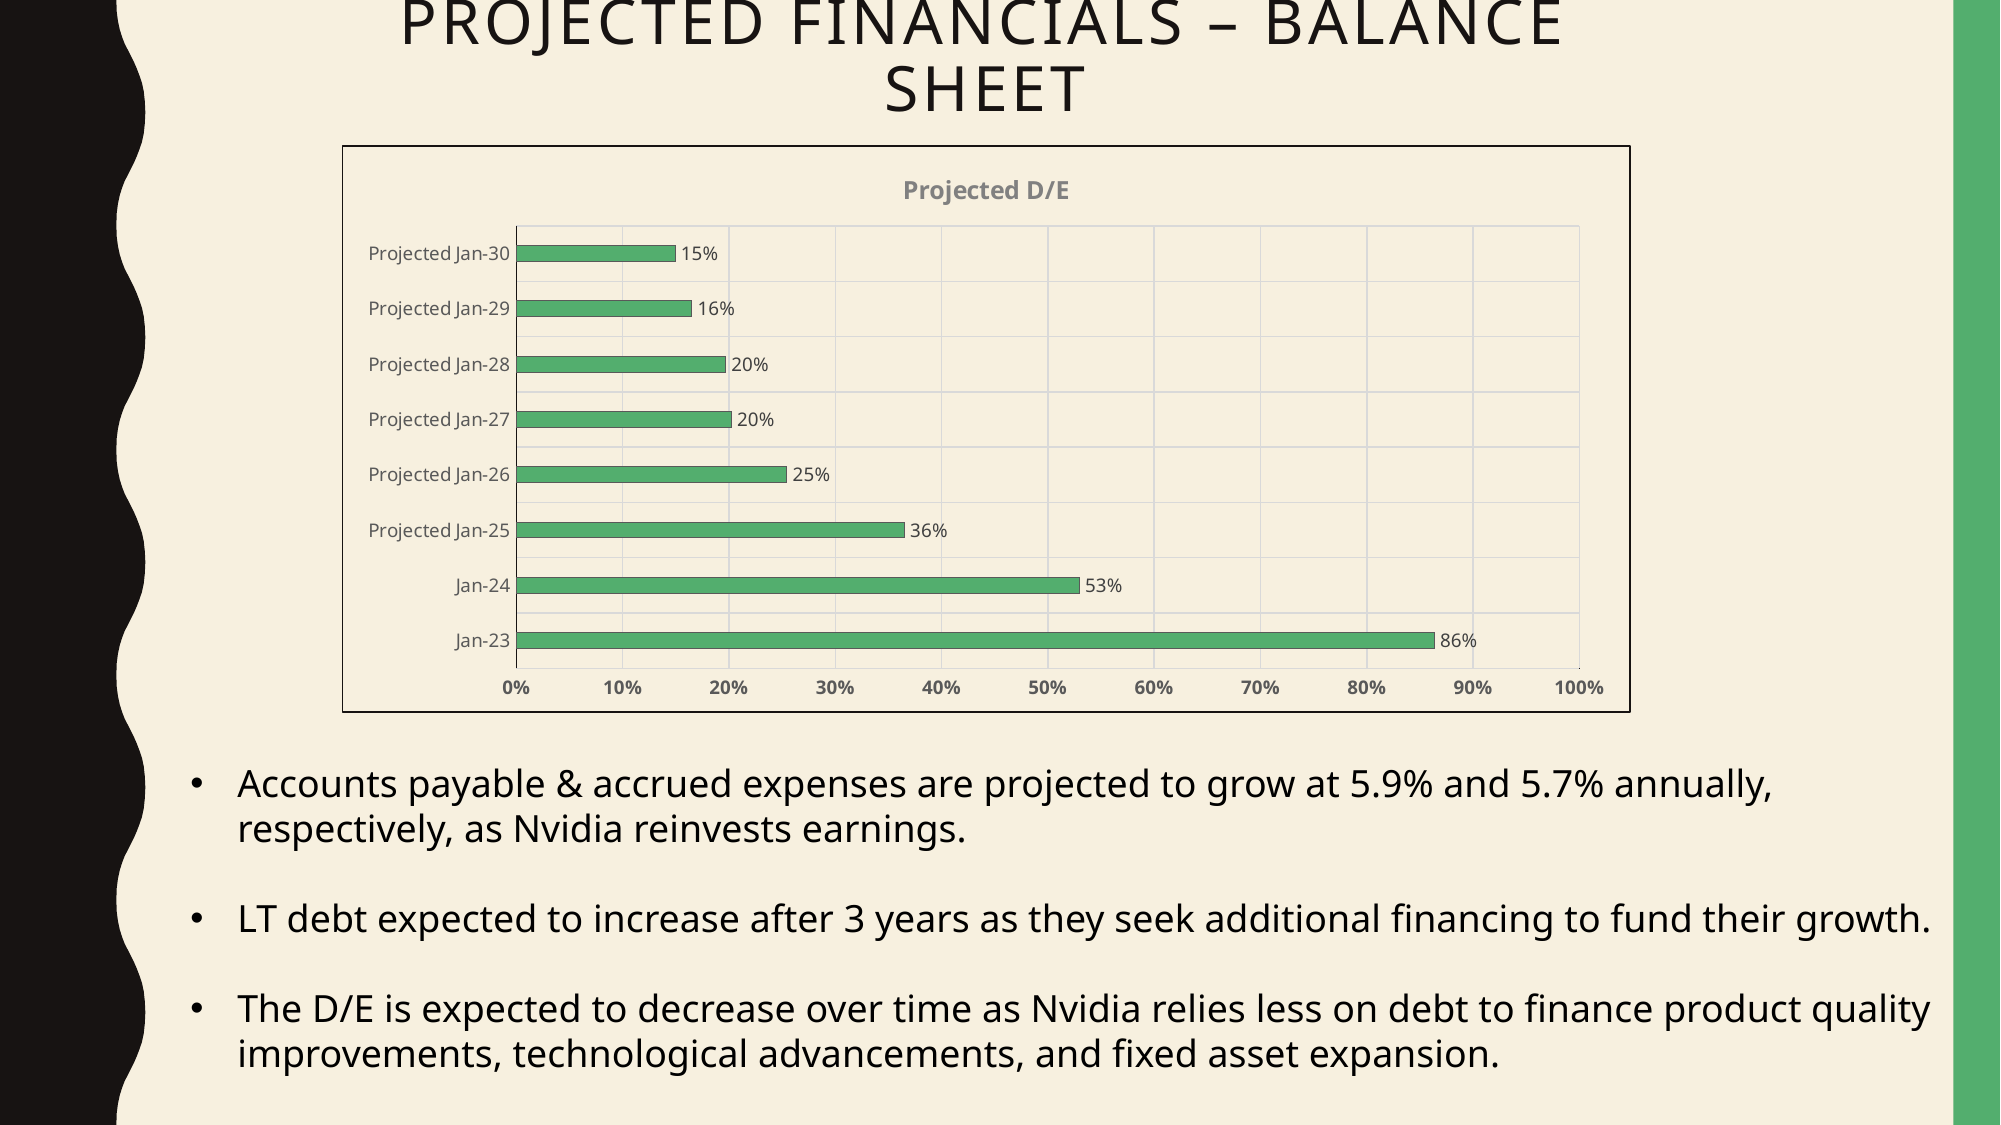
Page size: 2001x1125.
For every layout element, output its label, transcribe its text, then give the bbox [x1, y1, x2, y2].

title Projected Financials – Balance Sheet [284, 0, 1685, 133]
text_box Accounts payable & accrued expenses are projected to grow at 5.9% and 5.7% annually, respectively, as Nvidia reinvests earnings. LT debt expected to increase after 3 years as they seek additional financing to fund their growth. The D/E is expected to decrease over time as Nvidia relies less on debt to finance product quality improvements, technological advancements, and fixed asset expansion. [175, 707, 1950, 1125]
chart [341, 145, 1631, 713]
